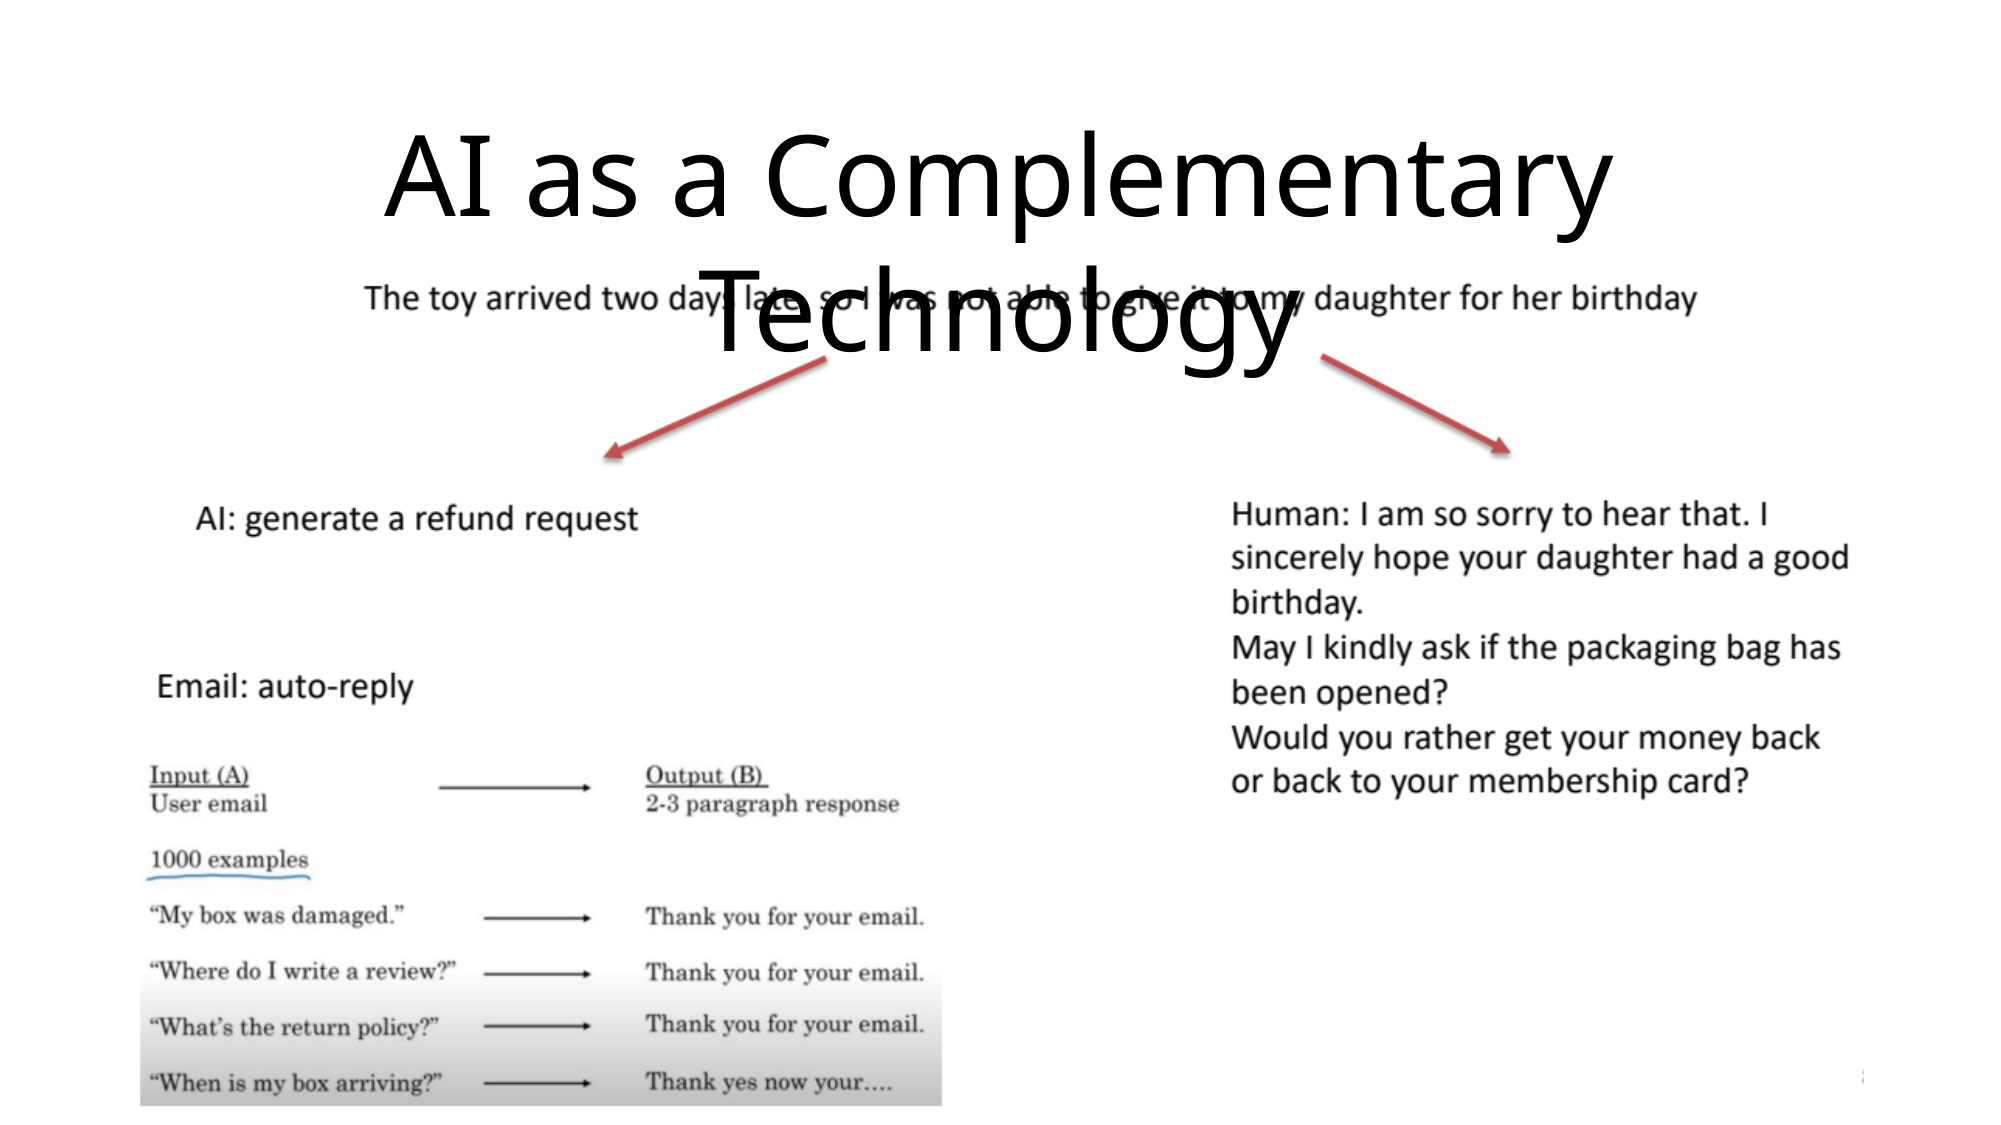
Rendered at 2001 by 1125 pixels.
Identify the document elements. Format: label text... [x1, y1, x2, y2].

picture [4, 255, 1864, 1125]
text_box AI as a Complementary Technology [99, 96, 1900, 381]
